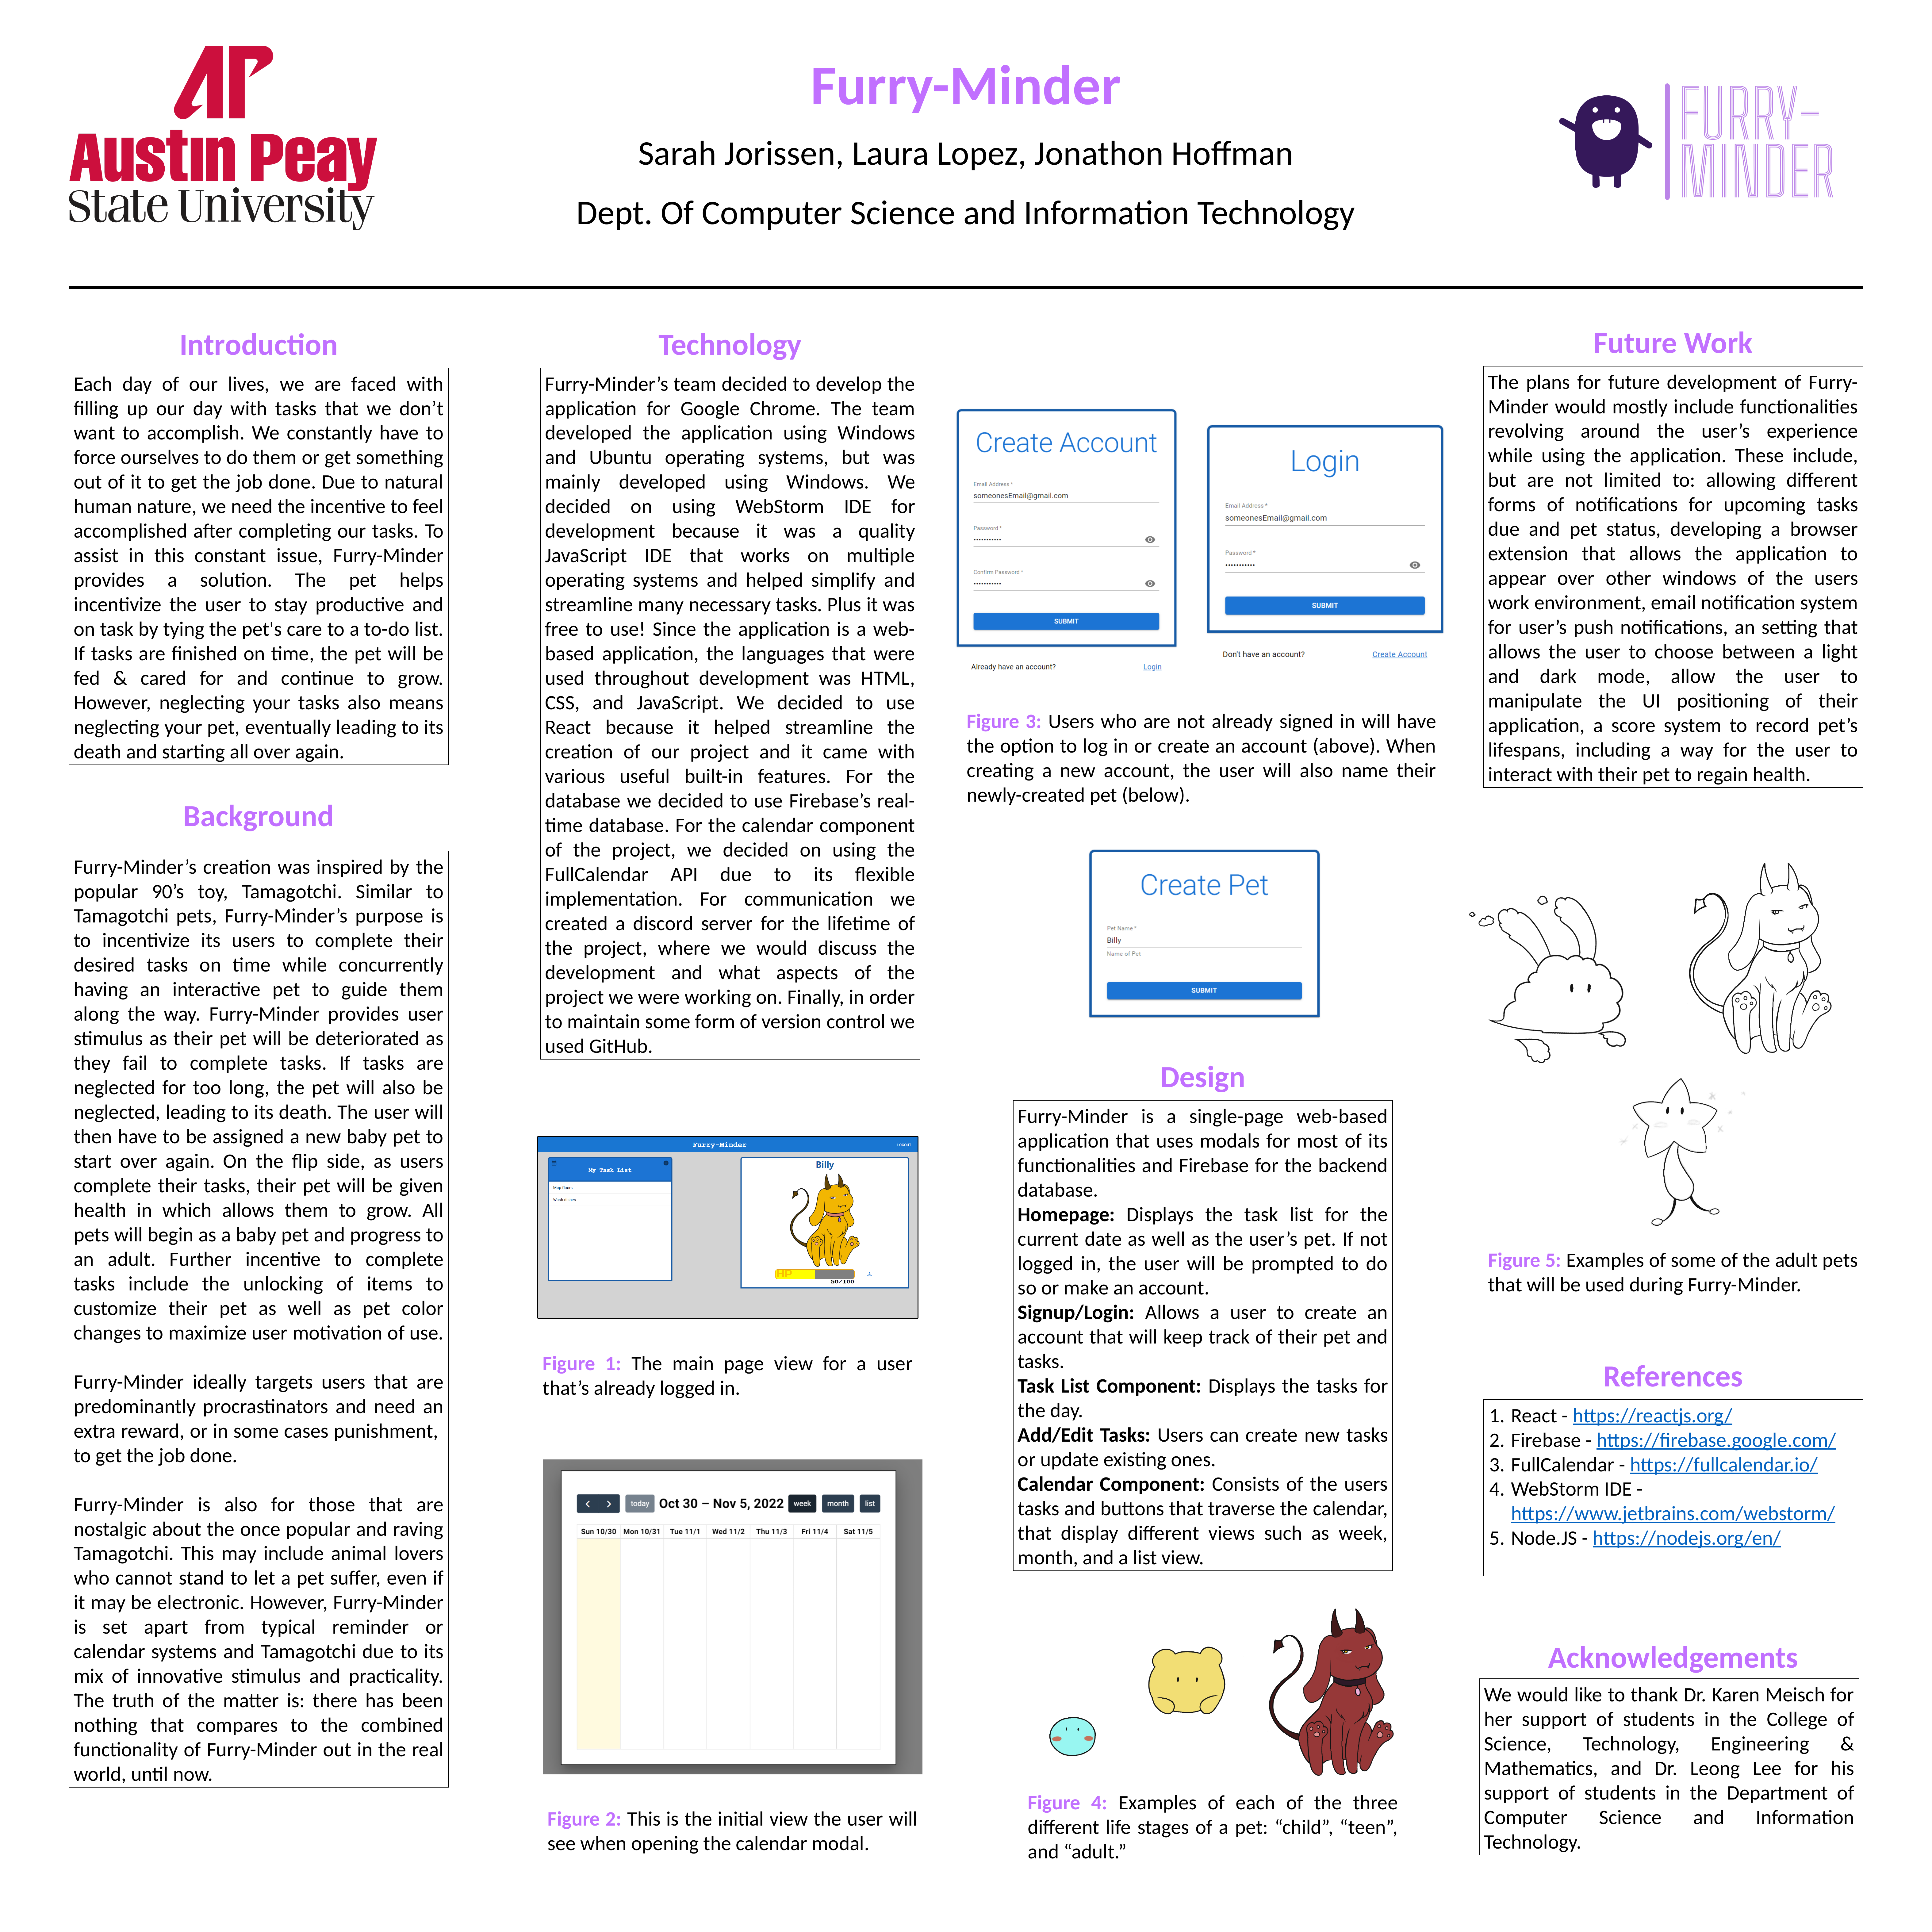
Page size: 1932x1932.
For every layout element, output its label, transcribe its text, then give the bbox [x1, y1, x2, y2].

picture [1513, 3, 1879, 280]
text_box Figure 3: Users who are not already signed in will have the option to log in or create an account (above). When creating a new account, the user will also name their newly-created pet (below). [962, 705, 1441, 808]
picture [1079, 844, 1327, 1025]
text_box Furry-Minder’s team decided to develop the application for Google Chrome. The team developed the application using Windows and Ubuntu operating systems, but was mainly developed using Windows. We decided on using WebStorm IDE for development because it was a quality JavaScript IDE that works on multiple operating systems and helped simplify and streamline many necessary tasks. Plus it was free to use! Since the application is a web-based application, the languages that were used throughout development was HTML, CSS, and JavaScript. We decided to use React because it helped streamline the creation of our project and it came with various useful built-in features. For the database we decided to use Firebase’s real-time database. For the calendar component of the project, we decided on using the FullCalendar API due to its flexible implementation. For communication we created a discord server for the lifetime of the project, where we would discuss the development and what aspects of the project we were working on. Finally, in order to maintain some form of version control we used GitHub. [540, 368, 920, 1059]
text_box Acknowledgements [1483, 1635, 1863, 1676]
text_box Future Work [1483, 320, 1863, 362]
picture [940, 401, 1463, 677]
text_box [0, 0, 1932, 276]
picture [538, 1137, 918, 1318]
text_box Figure 2: This is the initial view the user will see when opening the calendar modal. [543, 1803, 922, 1857]
picture [1441, 859, 1859, 1244]
picture [543, 1459, 923, 1775]
text_box Introduction [69, 322, 449, 363]
text_box Design [1013, 1054, 1393, 1096]
text_box Figure 4: Examples of each of the three different life stages of a pet: “child”, “teen”, and “adult.” [1023, 1787, 1403, 1865]
text_box Technology [540, 322, 920, 363]
text_box Furry-Minder is a single-page web-based application that uses modals for most of its functionalities and Firebase for the backend database. Homepage: Displays the task list for the current date as well as the user’s pet. If not logged in, the user will be prompted to do so or make an account. Signup/Login: Allows a user to create an account that will keep track of their pet and tasks. Task List Component: Displays the tasks for the day. Add/Edit Tasks: Users can create new tasks or update existing ones. Calendar Component: Consists of the users tasks and buttons that traverse the calendar, that display different views such as week, month, and a list view. [1013, 1100, 1393, 1571]
text_box Each day of our lives, we are faced with filling up our day with tasks that we don’t want to accomplish. We constantly have to force ourselves to do them or get something out of it to get the job done. Due to natural human nature, we need the incentive to feel accomplished after completing our tasks. To assist in this constant issue, Furry-Minder provides a solution. The pet helps incentivize the user to stay productive and on task by tying the pet's care to a to-do list. If tasks are finished on time, the pet will be fed & cared for and continue to grow. However, neglecting your tasks also means neglecting your pet, eventually leading to its death and starting all over again. [69, 368, 449, 765]
picture [69, 46, 378, 230]
text_box React - https://reactjs.org/ Firebase - https://firebase.google.com/ FullCalendar - https://fullcalendar.io/ WebStorm IDE - https://www.jetbrains.com/webstorm/ Node.JS - https://nodejs.org/en/ [1483, 1399, 1863, 1576]
text_box We would like to thank Dr. Karen Meisch for her support of students in the College of Science, Technology, Engineering & Mathematics, and Dr. Leong Lee for his support of students in the Department of Computer Science and Information Technology. [1479, 1679, 1859, 1855]
text_box The plans for future development of Furry-Minder would mostly include functionalities revolving around the user’s experience while using the application. These include, but are not limited to: allowing different forms of notifications for upcoming tasks due and pet status, developing a browser extension that allows the application to appear over other windows of the users work environment, email notification system for user’s push notifications, an setting that allows the user to choose between a light and dark mode, allow the user to manipulate the UI positioning of their application, a score system to record pet’s lifespans, including a way for the user to interact with their pet to regain health. [1483, 366, 1863, 788]
picture [1005, 1580, 1421, 1823]
text_box Background [69, 793, 449, 835]
text_box Figure 5: Examples of some of the adult pets that will be used during Furry-Minder. [1483, 1244, 1863, 1298]
text_box Figure 1: The main page view for a user that’s already logged in. [538, 1347, 918, 1401]
text_box References [1483, 1354, 1863, 1395]
text_box Furry-Minder’s creation was inspired by the popular 90’s toy, Tamagotchi. Similar to Tamagotchi pets, Furry-Minder’s purpose is to incentivize its users to complete their desired tasks on time while concurrently having an interactive pet to guide them along the way. Furry-Minder provides user stimulus as their pet will be deteriorated as they fail to complete tasks. If tasks are neglected for too long, the pet will also be neglected, leading to its death. The user will then have to be assigned a new baby pet to start over again. On the flip side, as users complete their tasks, their pet will be given health in which allows them to grow. All pets will begin as a baby pet and progress to an adult. Further incentive to complete tasks include the unlocking of items to customize their pet as well as pet color changes to maximize user motivation of use. Furry-Minder ideally targets users that are predominantly procrastinators and need an extra reward, or in some cases punishment, to get the job done. Furry-Minder is also for those that are nostalgic about the once popular and raving Tamagotchi. This may include animal lovers who cannot stand to let a pet suffer, even if it may be electronic. However, Furry-Minder is set apart from typical reminder or calendar systems and Tamagotchi due to its mix of innovative stimulus and practicality. The truth of the matter is: there has been nothing that compares to the combined functionality of Furry-Minder out in the real world, until now. [69, 851, 449, 1788]
